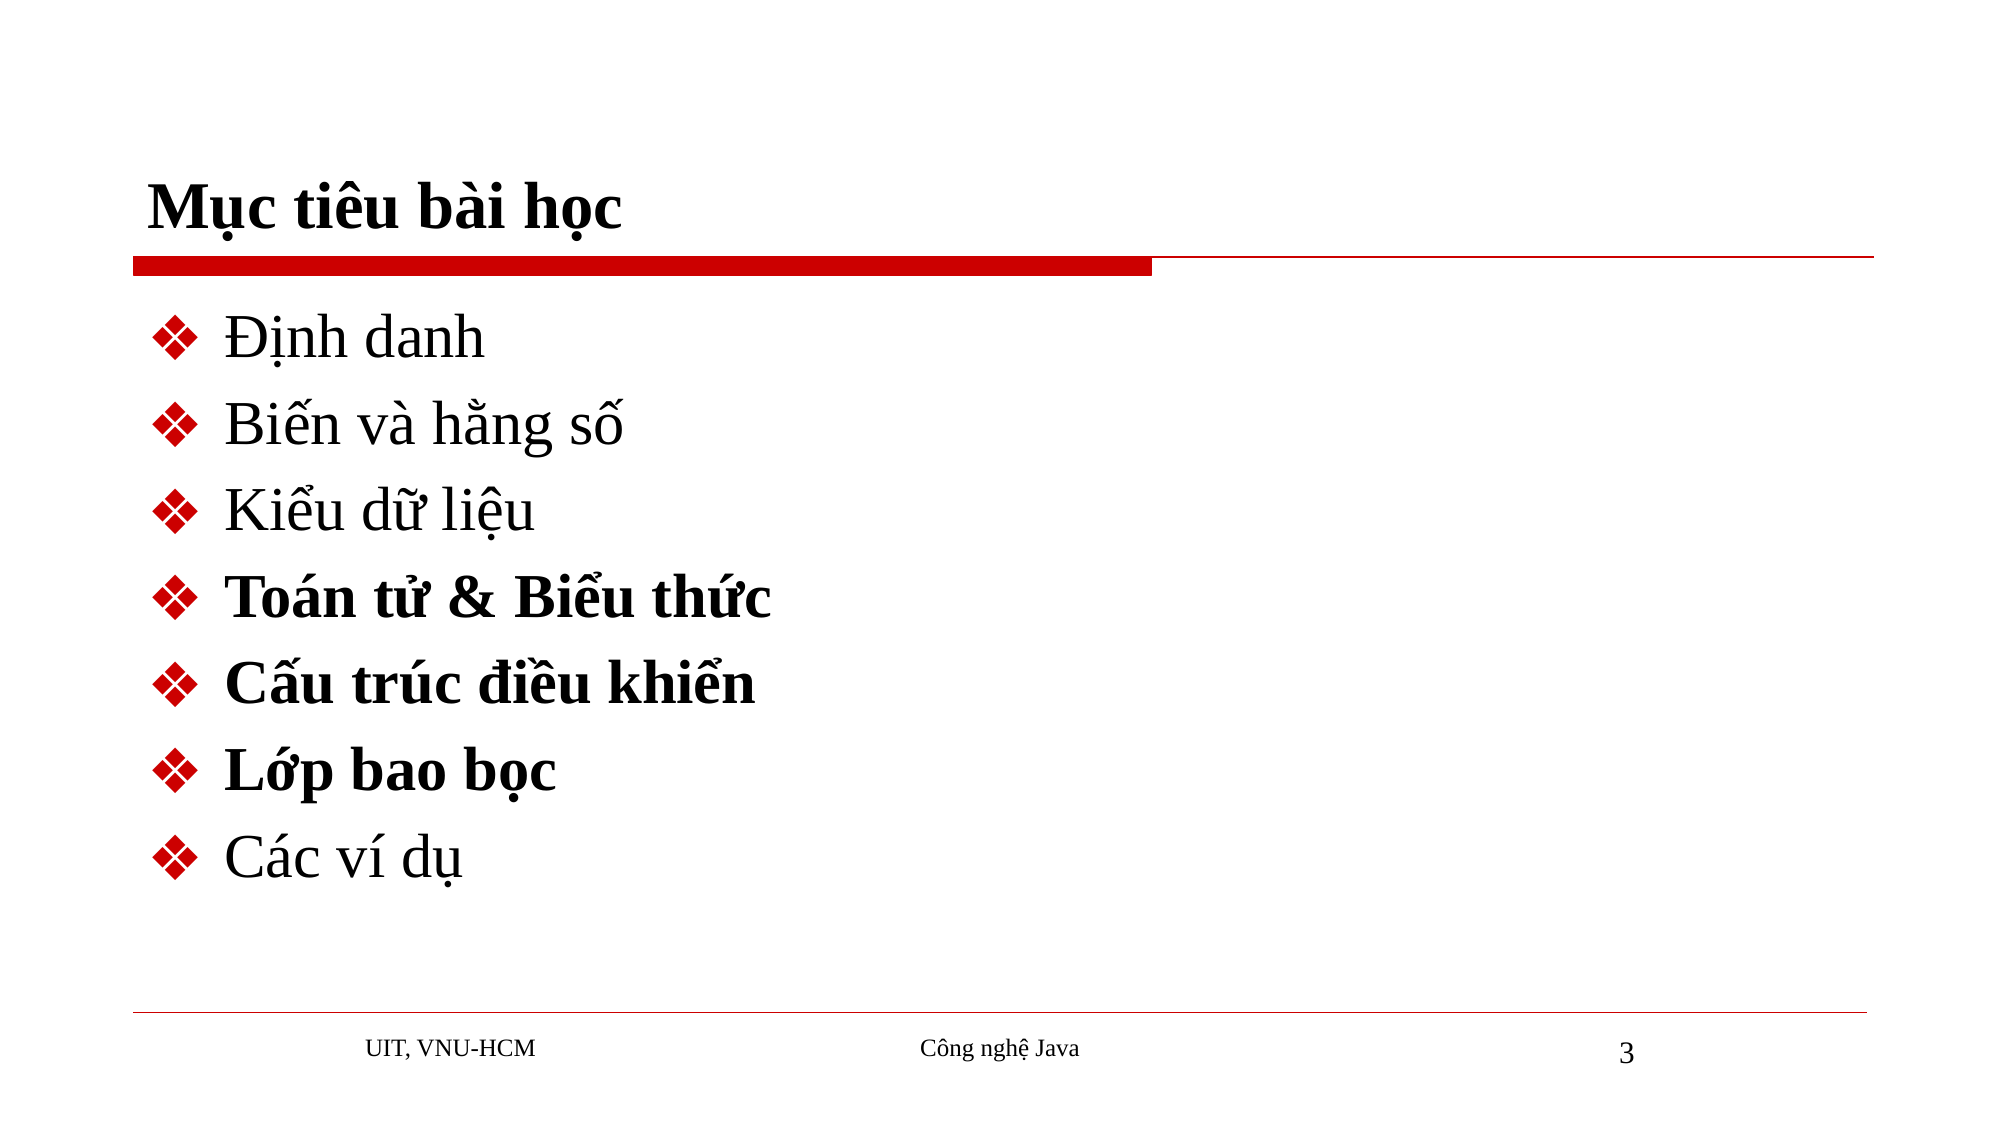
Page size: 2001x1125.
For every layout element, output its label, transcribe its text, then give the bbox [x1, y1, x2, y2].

text_box UIT, VNU-HCM [350, 1024, 675, 1103]
text_box 3 [1325, 1024, 1650, 1103]
title Mục tiêu bài học [132, 50, 1874, 250]
list Định danh Biến và hằng số Kiểu dữ liệu Toán tử & Biểu thức Cấu trúc điều khiển Lớp bao bọc Các ví dụ [132, 287, 1656, 988]
text_box Công nghệ Java [762, 1024, 1238, 1103]
